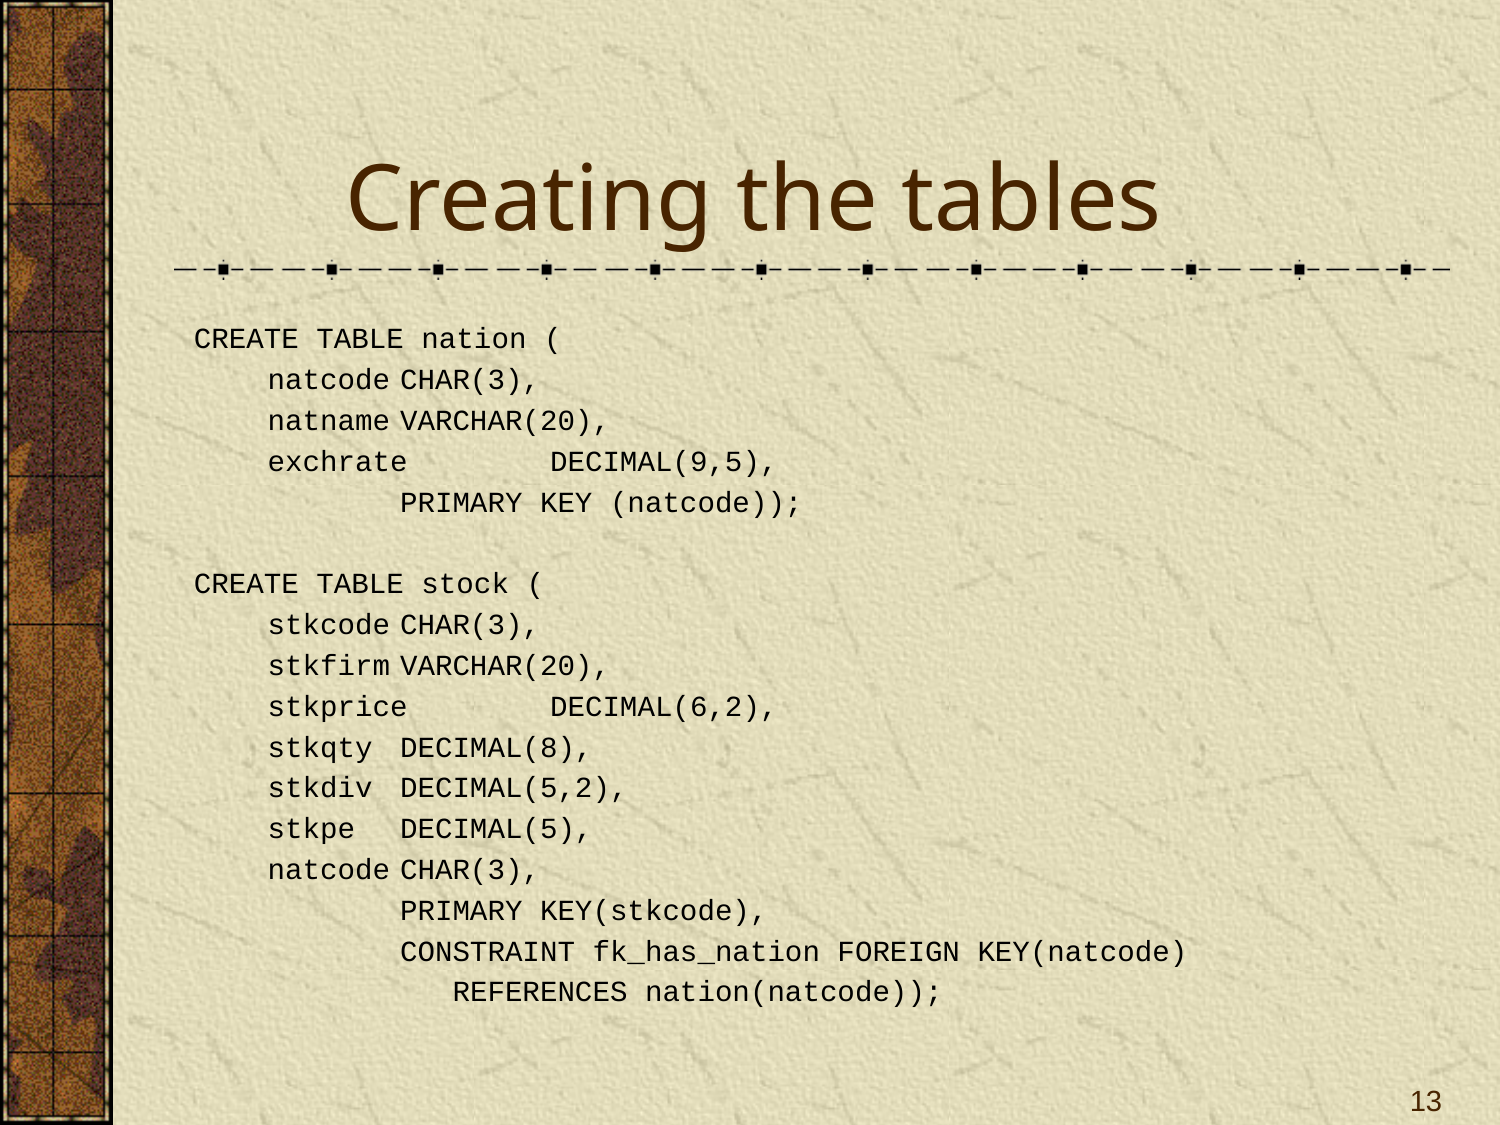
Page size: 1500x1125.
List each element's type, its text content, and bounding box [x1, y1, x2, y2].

list CREATE TABLE nation ( natcode CHAR(3), natname VARCHAR(20), exchrate DECIMAL(9,5), PRIMARY KEY (natcode)); CREATE TABLE stock ( stkcode CHAR(3), stkfirm VARCHAR(20), stkprice DECIMAL(6,2), stkqty DECIMAL(8), stkdiv DECIMAL(5,2), stkpe DECIMAL(5), natcode CHAR(3), PRIMARY KEY(stkcode), CONSTRAINT fk_has_nation FOREIGN KEY(natcode) REFERENCES nation(natcode)); [178, 312, 1467, 1088]
slide_number 13 [1351, 1049, 1500, 1125]
title Creating the tables [41, 99, 1467, 288]
picture [0, 0, 1500, 1125]
